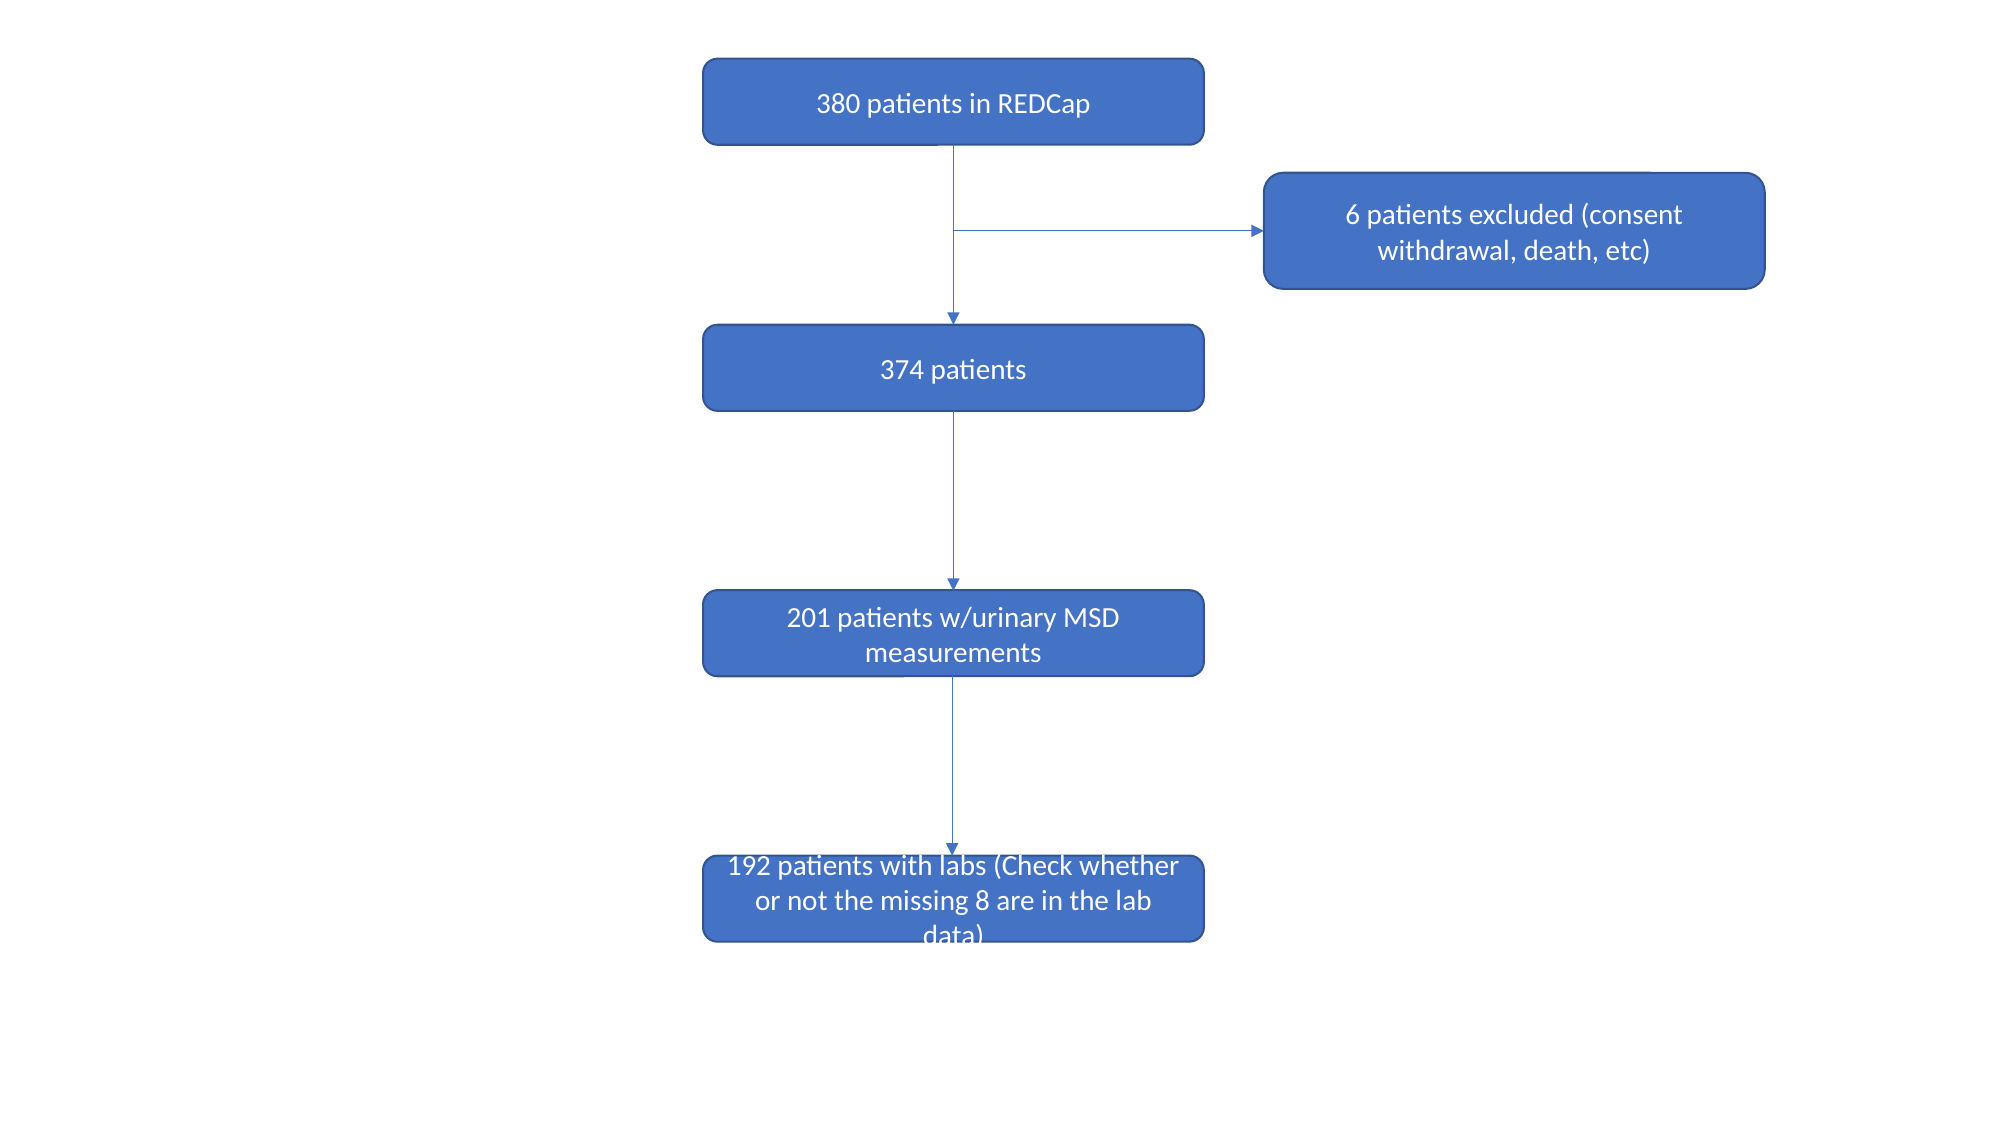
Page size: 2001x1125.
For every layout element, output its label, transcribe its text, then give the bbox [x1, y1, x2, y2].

text_box 201 patients w/urinary MSD measurements [702, 589, 1205, 678]
text_box 192 patients with labs (Check whether or not the missing 8 are in the lab data) [702, 854, 1205, 943]
text_box 6 patients excluded (consent withdrawal, death, etc) [1262, 171, 1766, 290]
text_box 380 patients in REDCap [702, 57, 1205, 146]
text_box 374 patients [702, 323, 1205, 412]
